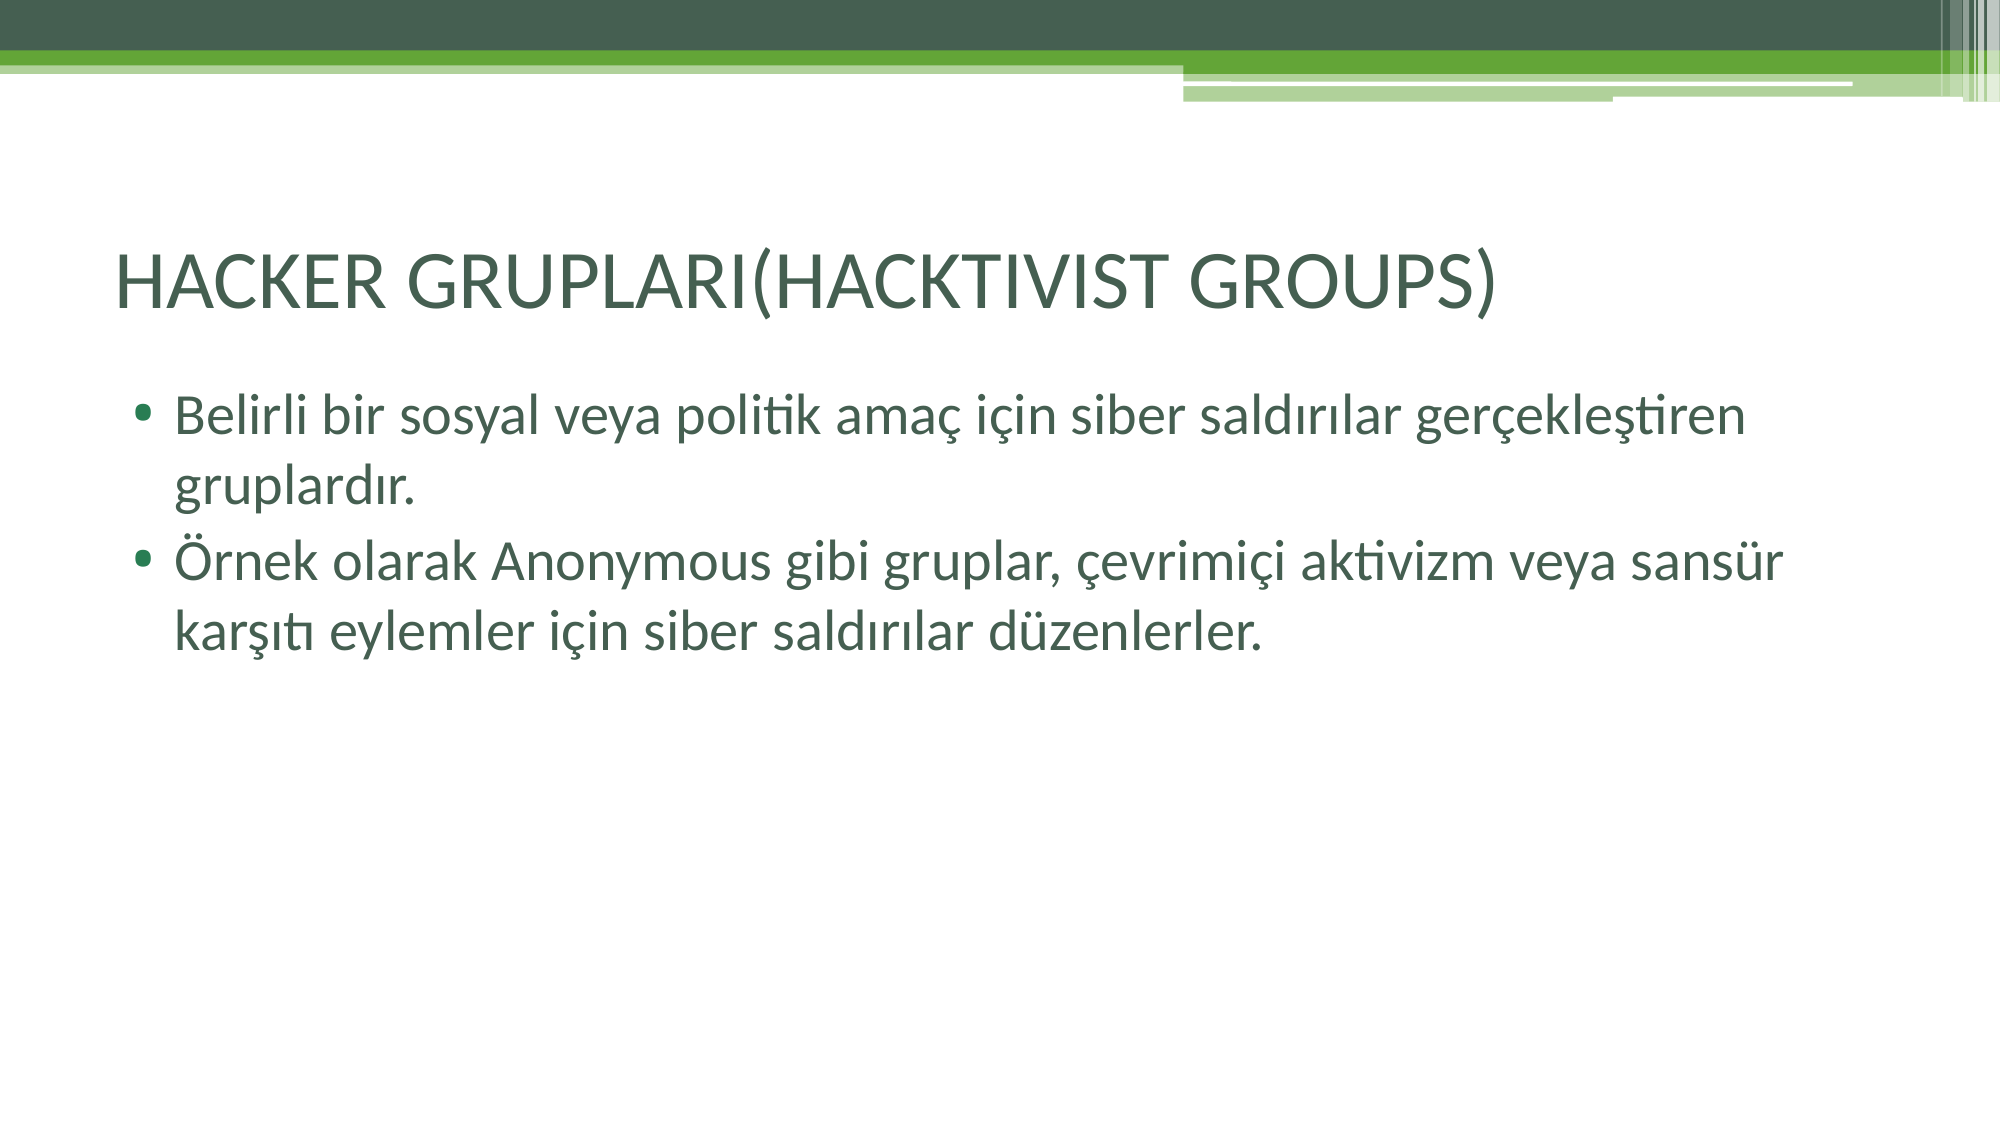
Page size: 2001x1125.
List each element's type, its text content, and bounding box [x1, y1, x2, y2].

title HACKER GRUPLARI(HACKTIVIST GROUPS) [99, 187, 1900, 363]
list Belirli bir sosyal veya politik amaç için siber saldırılar gerçekleştiren gruplardır. Örnek olarak Anonymous gibi gruplar, çevrimiçi aktivizm veya sansür karşıtı eylemler için siber saldırılar düzenlerler. [99, 368, 1900, 1079]
